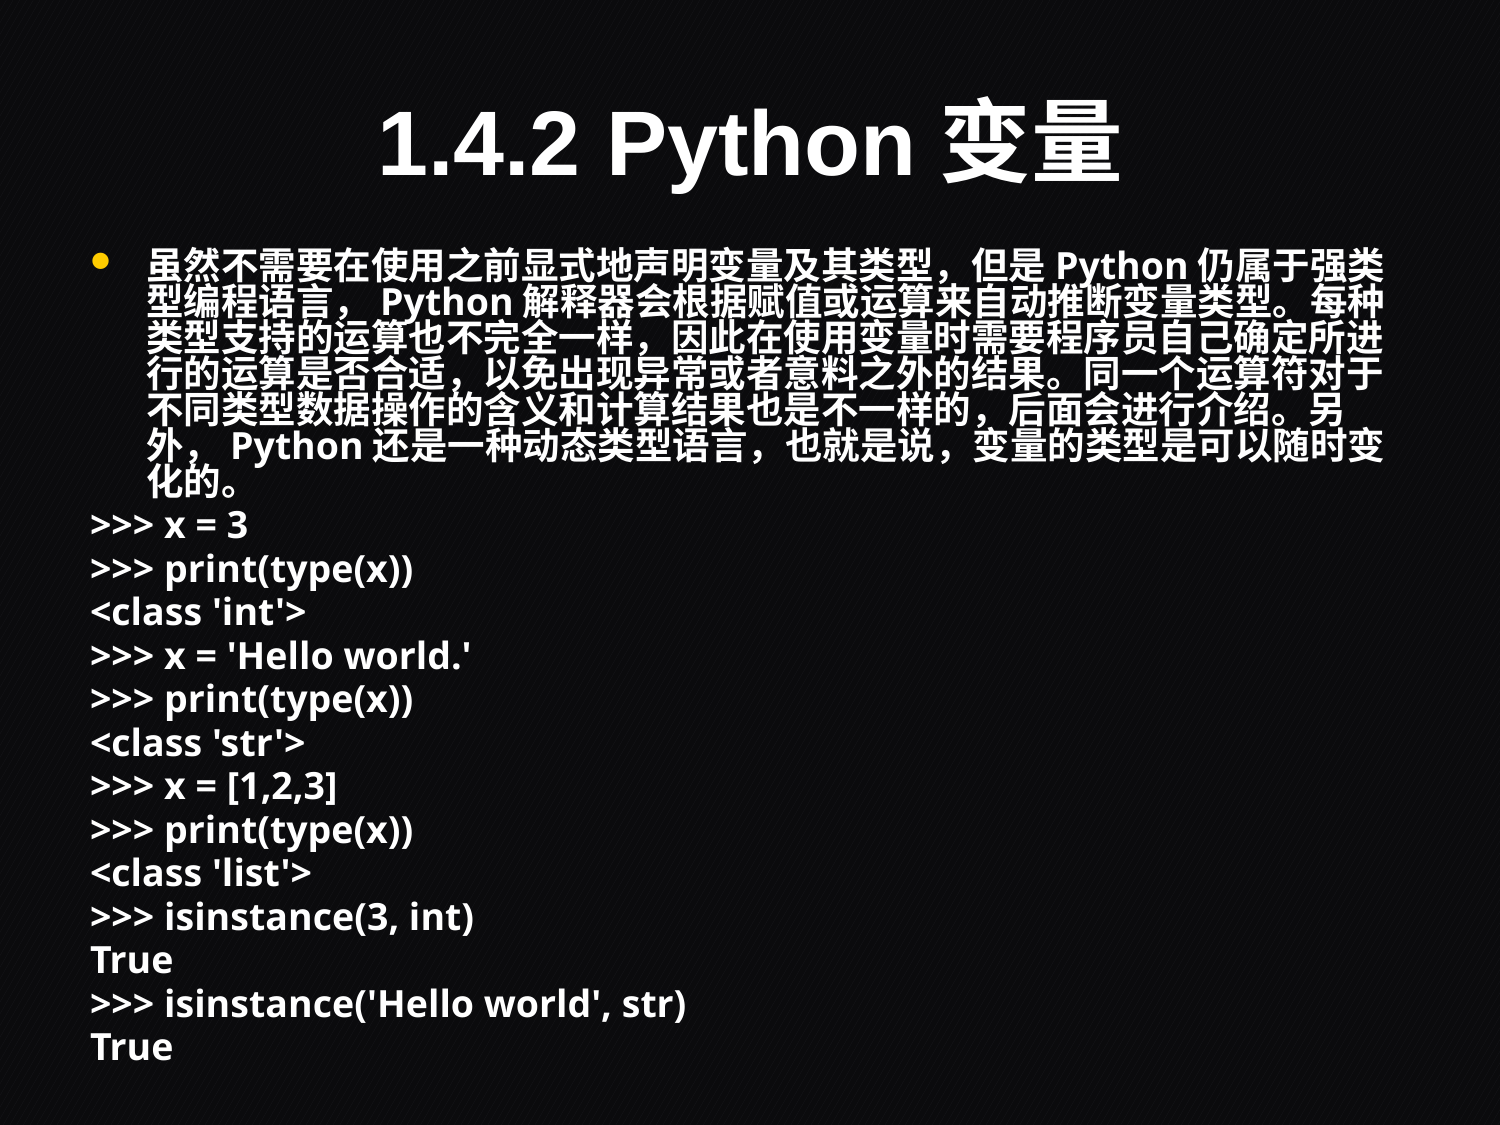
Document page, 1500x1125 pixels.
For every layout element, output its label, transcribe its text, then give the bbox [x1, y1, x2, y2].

list 虽然不需要在使用之前显式地声明变量及其类型，但是Python仍属于强类型编程语言，Python解释器会根据赋值或运算来自动推断变量类型。每种类型支持的运算也不完全一样，因此在使用变量时需要程序员自己确定所进行的运算是否合适，以免出现异常或者意料之外的结果。同一个运算符对于不同类型数据操作的含义和计算结果也是不一样的，后面会进行介绍。另外，Python还是一种动态类型语言，也就是说，变量的类型是可以随时变化的。 >>> x = 3 >>> print(type(x)) <class 'int'> >>> x = 'Hello world.' >>> print(type(x)) <class 'str'> >>> x = [1,2,3] >>> print(type(x)) <class 'list'> >>> isinstance(3, int) True >>> isinstance('Hello world', str) True [74, 243, 1436, 1083]
title 1.4.2 Python变量 [74, 45, 1426, 233]
